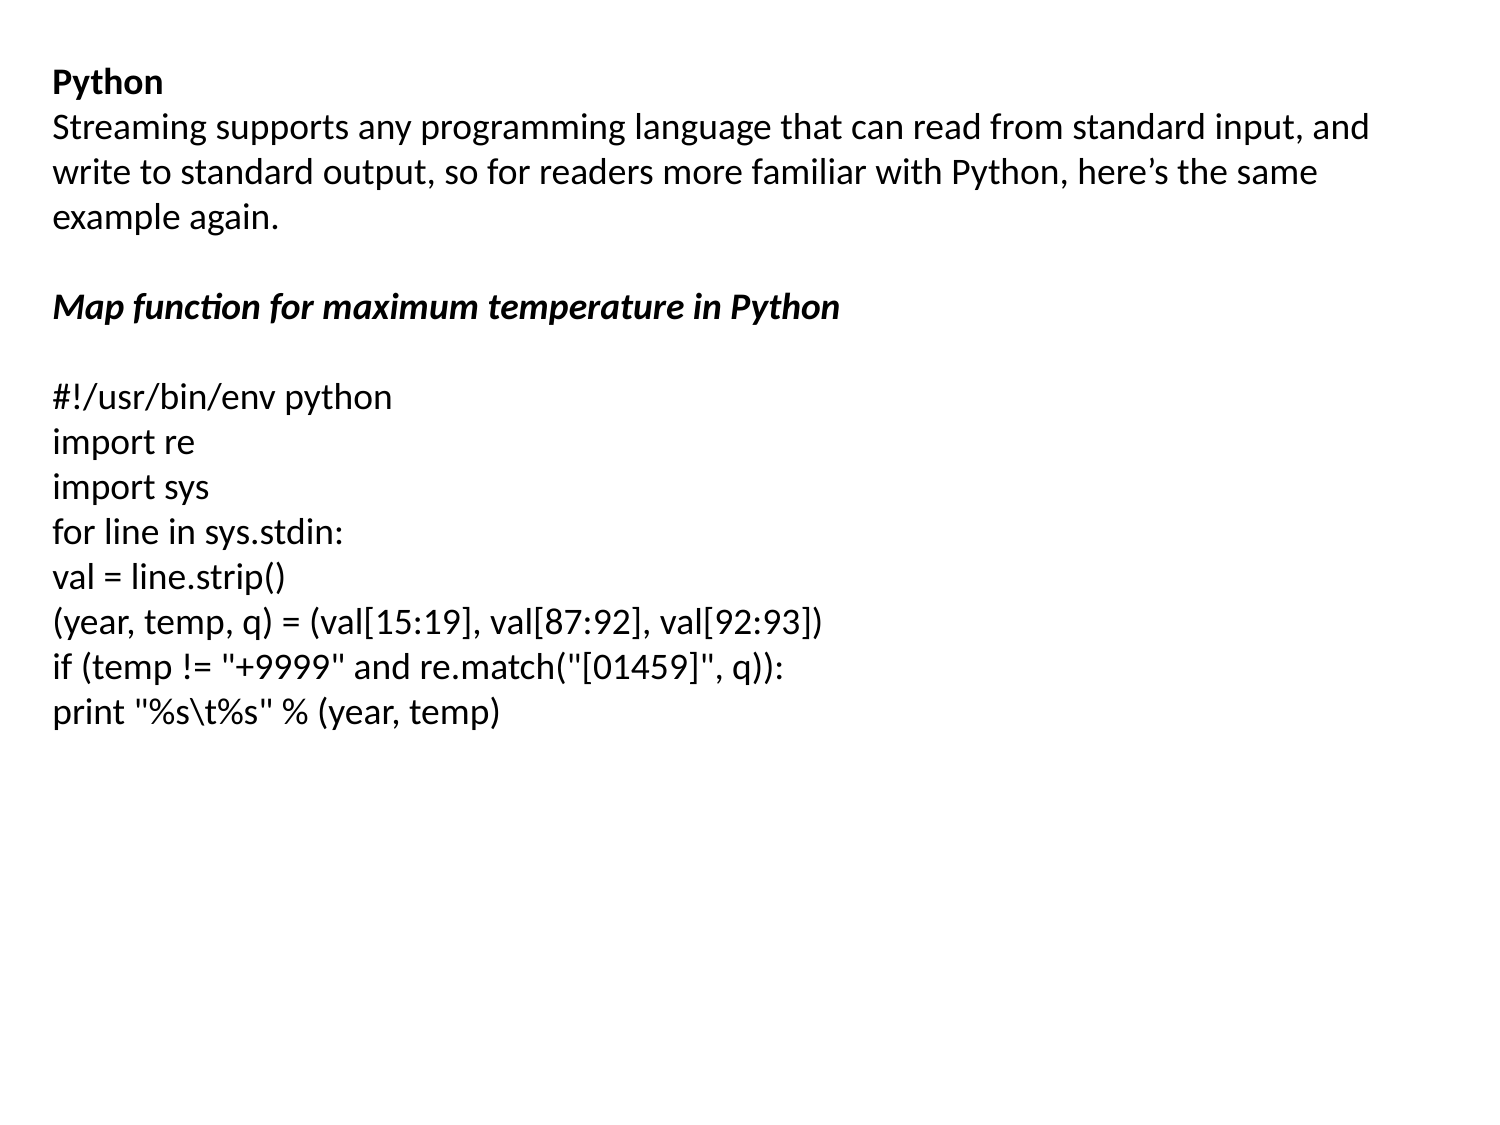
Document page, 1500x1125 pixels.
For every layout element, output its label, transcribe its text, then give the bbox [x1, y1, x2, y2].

text_box Python Streaming supports any programming language that can read from standard input, and write to standard output, so for readers more familiar with Python, here’s the same example again. Map function for maximum temperature in Python #!/usr/bin/env python import re import sys for line in sys.stdin: val = line.strip() (year, temp, q) = (val[15:19], val[87:92], val[92:93]) if (temp != "+9999" and re.match("[01459]", q)): print "%s\t%s" % (year, temp) [37, 49, 1463, 740]
